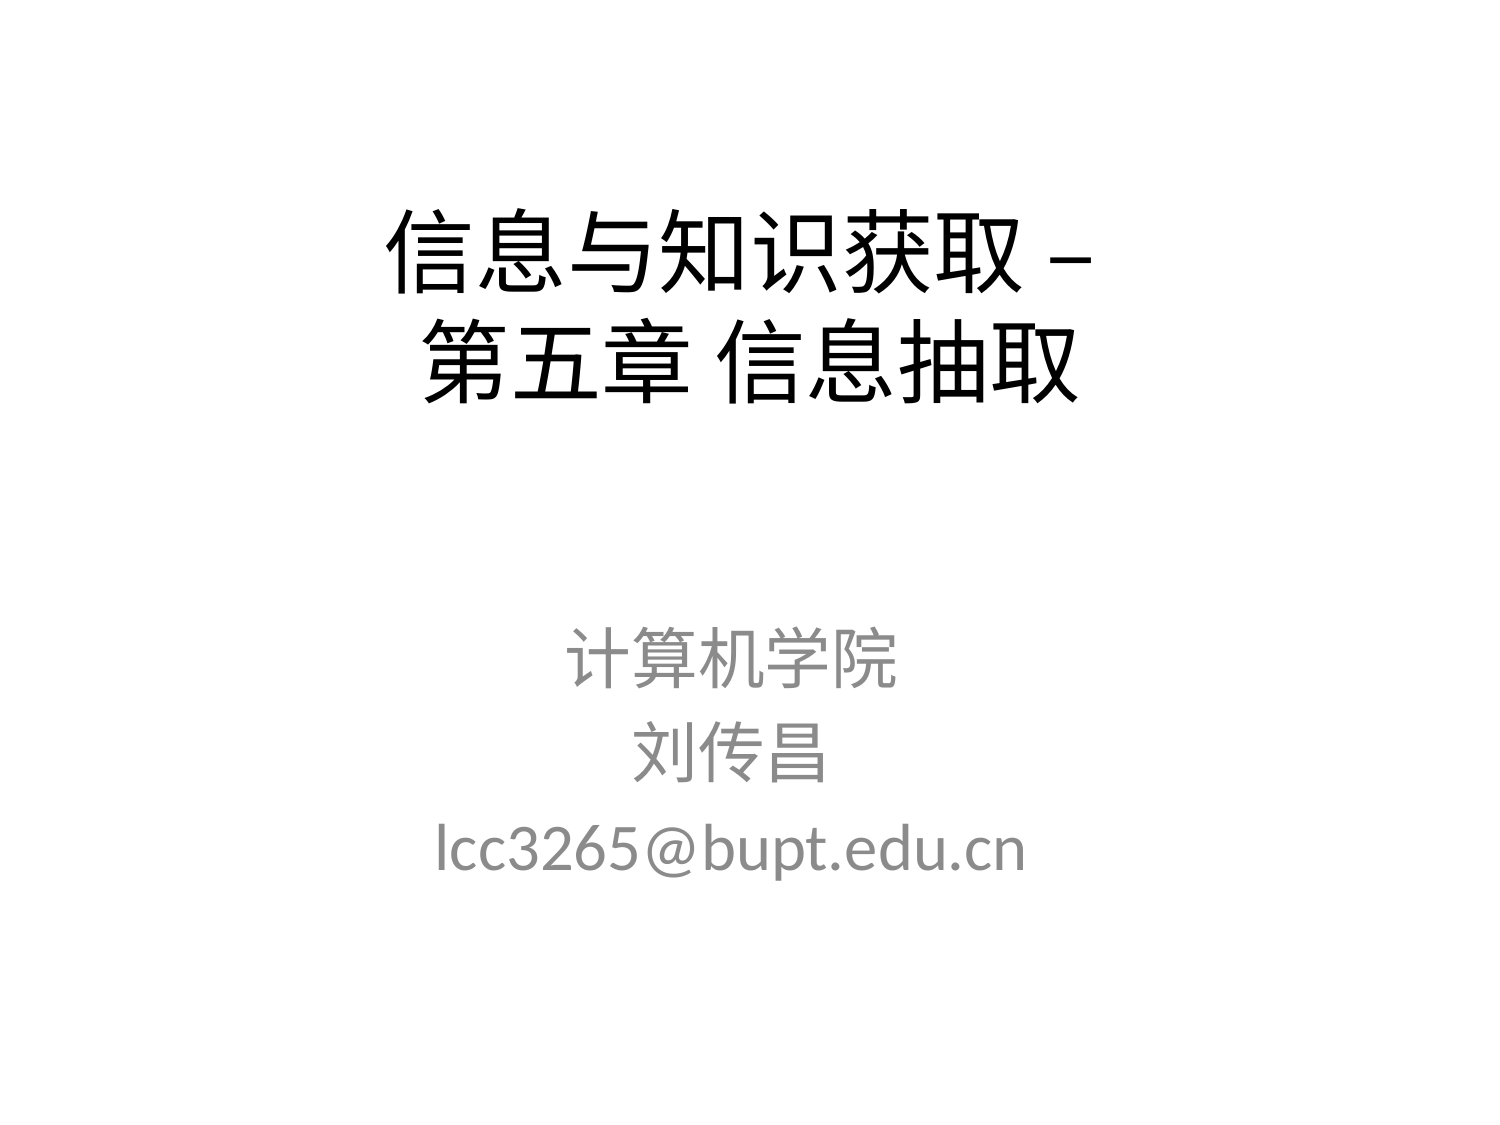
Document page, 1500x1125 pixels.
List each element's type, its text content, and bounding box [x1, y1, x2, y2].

subtitle 计算机学院 刘传昌 lcc3265@bupt.edu.cn [206, 609, 1257, 898]
title 信息与知识获取 – 第五章 信息抽取 [112, 184, 1388, 426]
